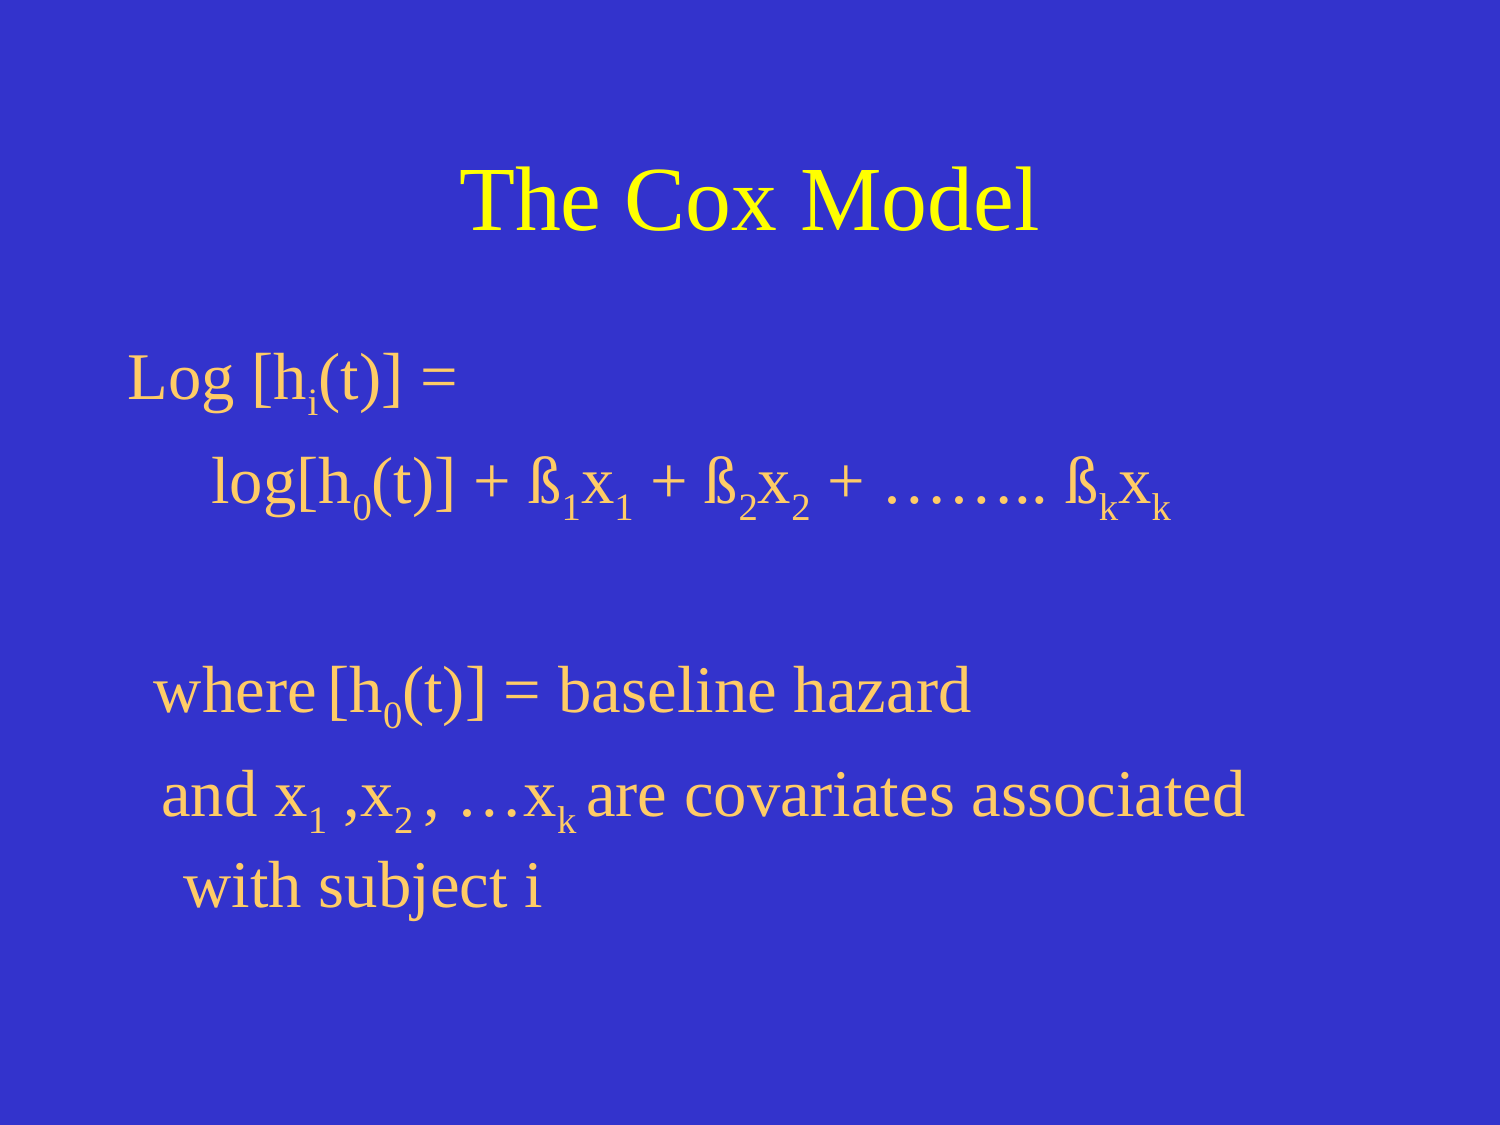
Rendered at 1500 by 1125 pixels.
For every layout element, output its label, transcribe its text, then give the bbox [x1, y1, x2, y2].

list Log [hi(t)] = log[h0(t)] + ß1x1 + ß2x2 + …….. ßkxk where [h0(t)] = baseline hazard and x1 ,x2 , …xk are covariates associated with subject i [112, 324, 1388, 1001]
title The Cox Model [112, 99, 1388, 288]
